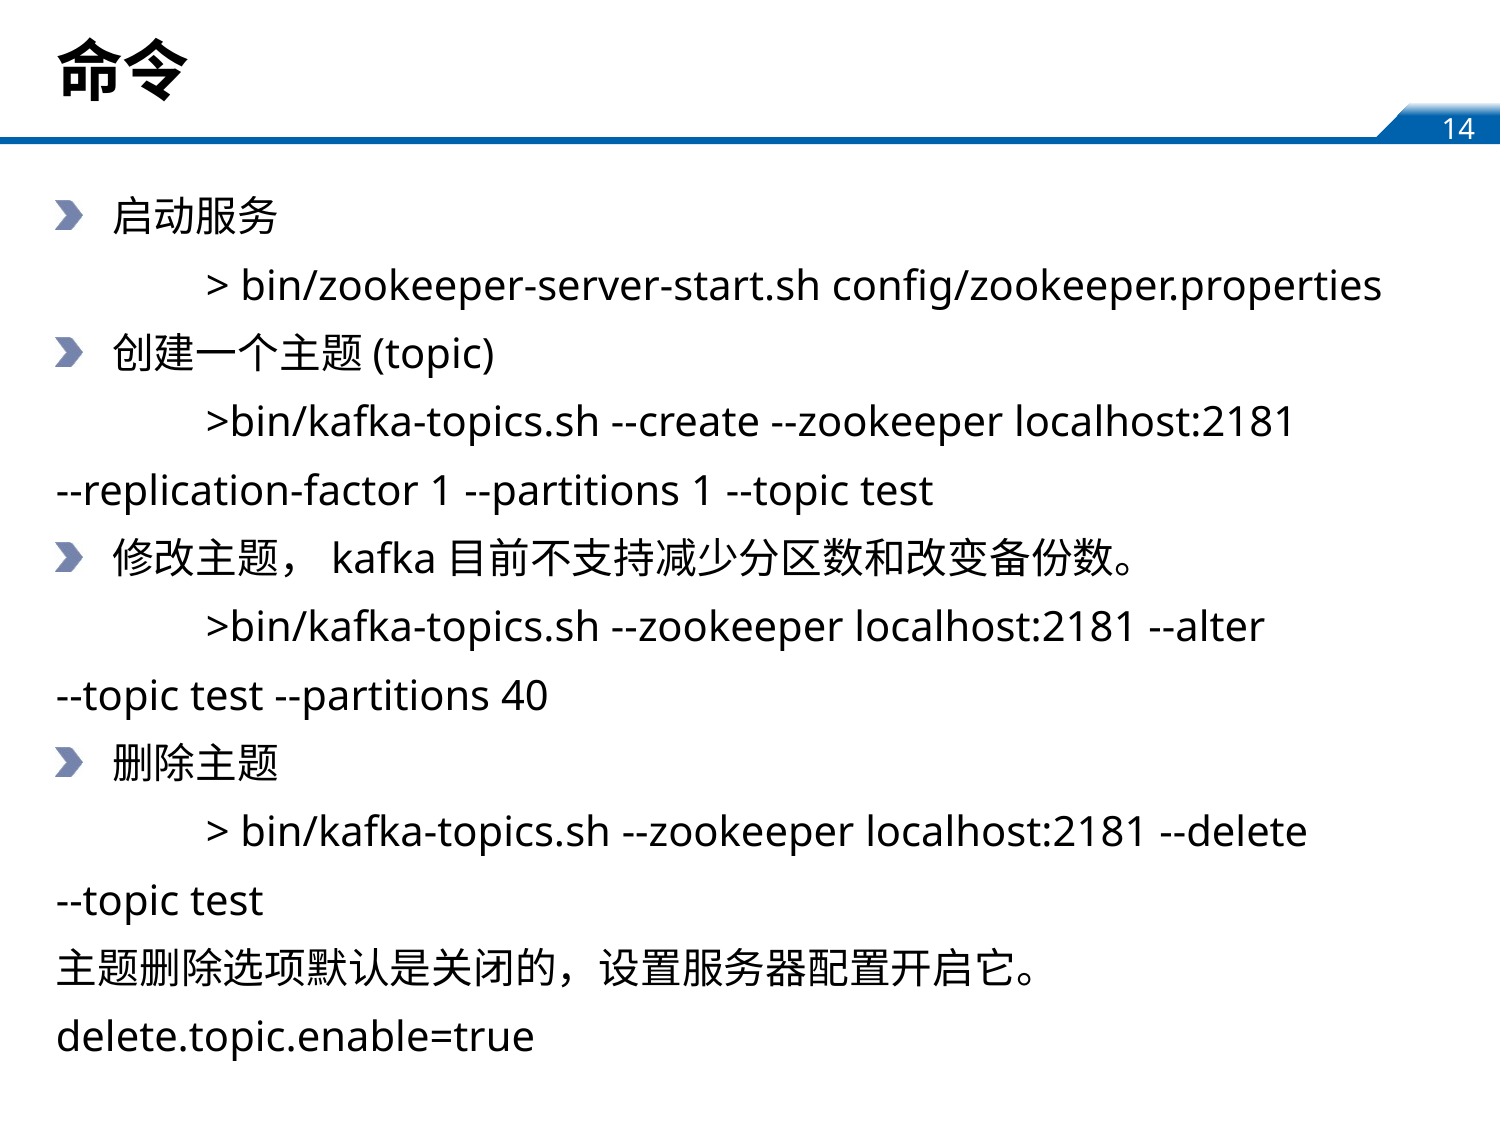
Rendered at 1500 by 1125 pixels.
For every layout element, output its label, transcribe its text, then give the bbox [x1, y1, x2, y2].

picture [55, 200, 83, 230]
picture [55, 542, 83, 572]
title 命令 [41, 0, 1459, 138]
picture [55, 337, 83, 367]
list 启动服务 > bin/zookeeper-server-start.sh config/zookeeper.properties 创建一个主题(topic) >bin/kafka-topics.sh --create --zookeeper localhost:2181 --replication-factor 1 --partitions 1 --topic test 修改主题，kafka目前不支持减少分区数和改变备份数。 >bin/kafka-topics.sh --zookeeper localhost:2181 --alter --topic test --partitions 40 删除主题 > bin/kafka-topics.sh --zookeeper localhost:2181 --delete --topic test 主题删除选项默认是关闭的，设置服务器配置开启它。 delete.topic.enable=true [41, 172, 1439, 1098]
picture [55, 747, 83, 777]
